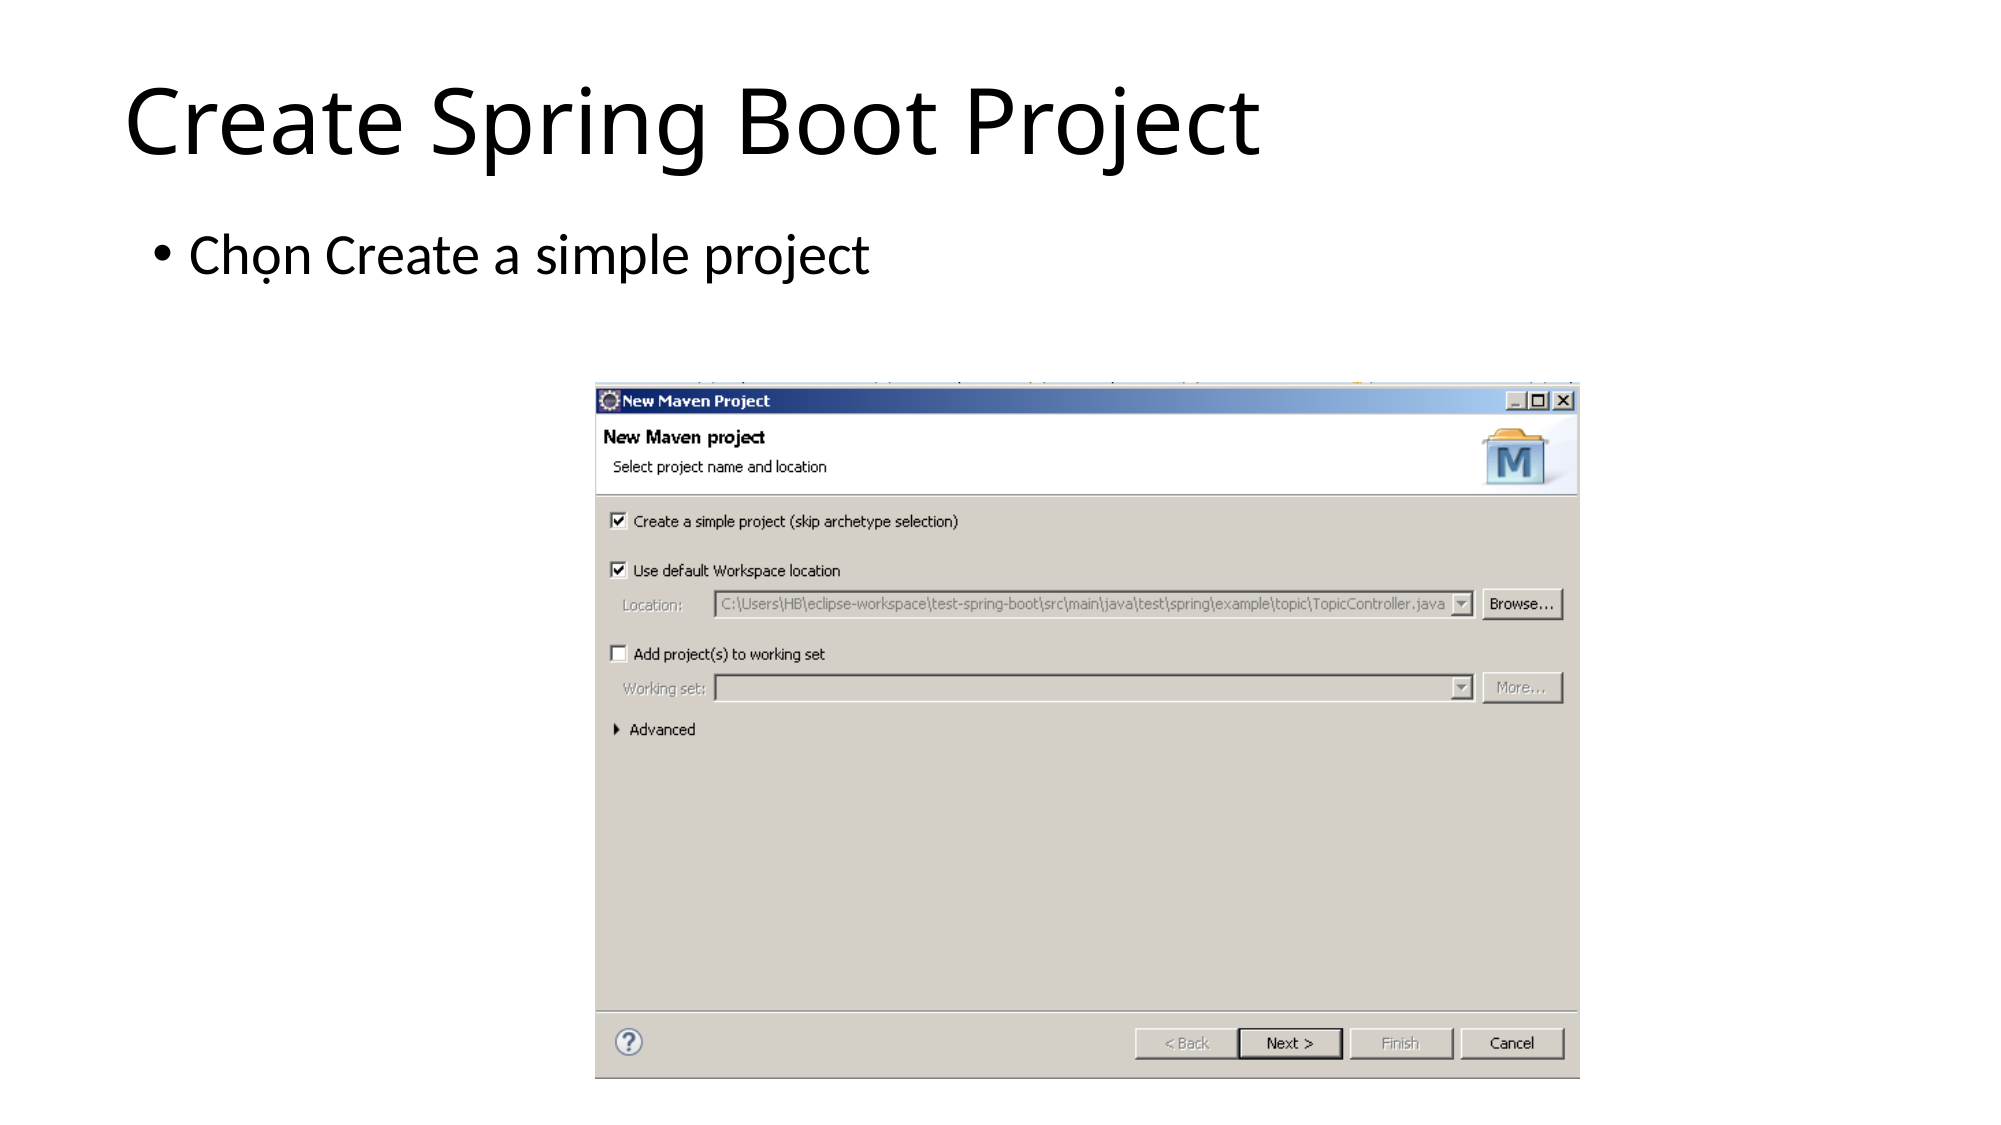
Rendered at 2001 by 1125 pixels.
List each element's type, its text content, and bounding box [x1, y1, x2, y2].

list Chọn Create a simple project [137, 216, 1863, 1014]
picture [595, 382, 1580, 1080]
title Create Spring Boot Project [109, 16, 1834, 234]
